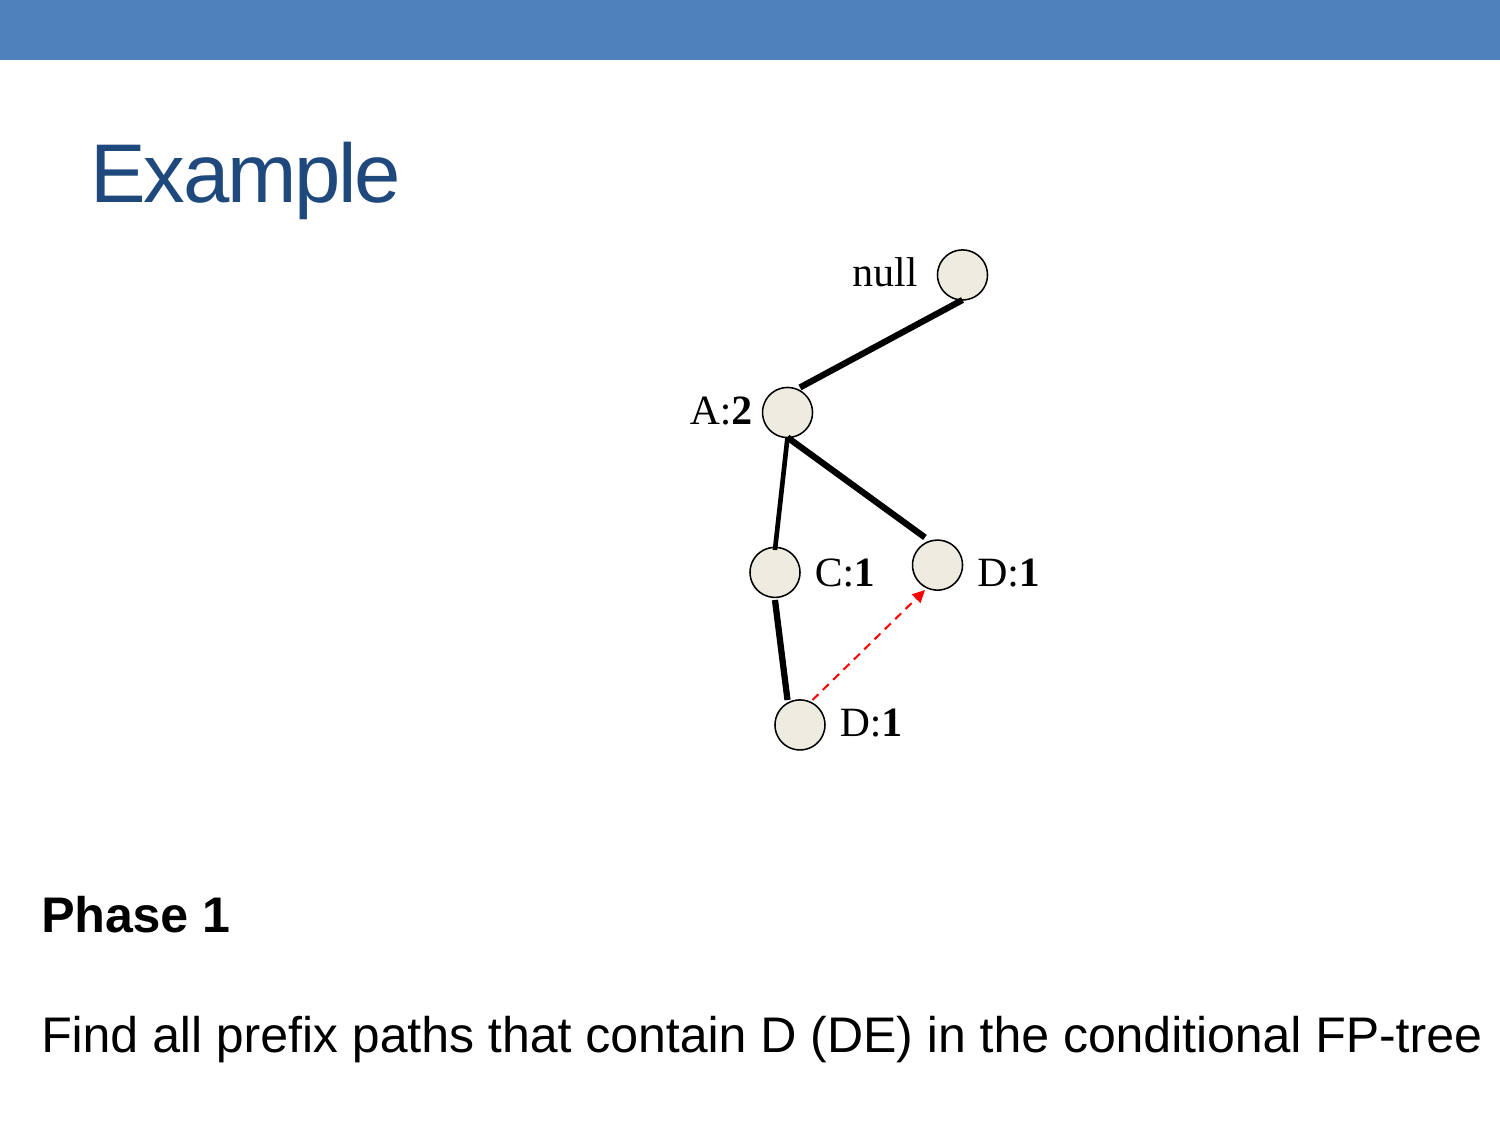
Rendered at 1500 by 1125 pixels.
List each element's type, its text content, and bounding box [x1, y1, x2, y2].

text_box [775, 387, 813, 438]
text_box [912, 540, 962, 591]
text_box [911, 590, 925, 604]
text_box [774, 699, 825, 750]
text_box C:1 [800, 537, 900, 603]
text_box Phase 1 Find all prefix paths that contain D (DE) in the conditional FP-tree [26, 874, 1499, 1070]
text_box D:1 [825, 687, 925, 753]
title Example [75, 87, 1425, 250]
text_box null [837, 250, 938, 303]
text_box [750, 547, 800, 598]
text_box A:2 [675, 375, 775, 440]
text_box D:1 [962, 537, 1063, 603]
text_box [938, 250, 988, 300]
